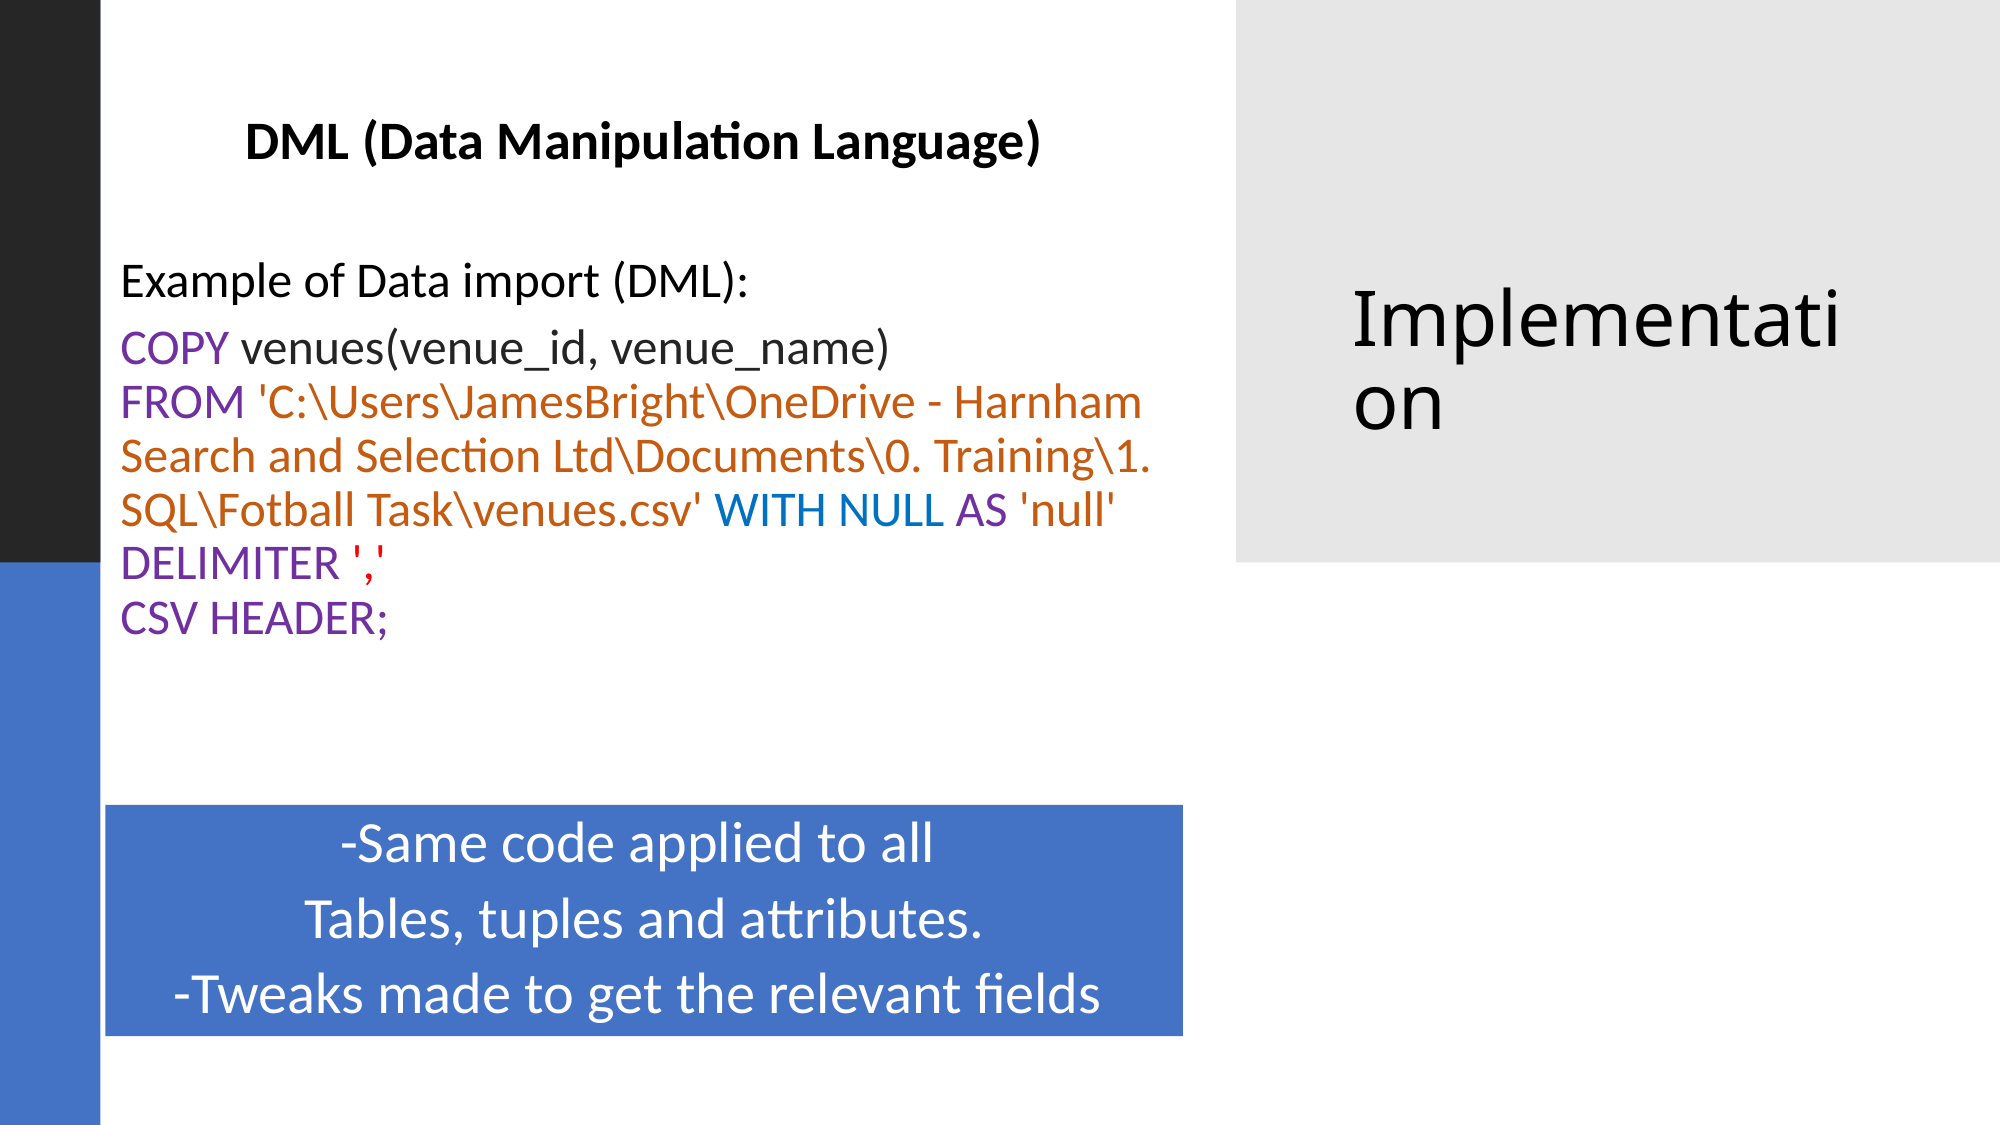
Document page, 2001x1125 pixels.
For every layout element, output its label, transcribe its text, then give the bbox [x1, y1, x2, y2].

text_box [0, 563, 101, 1125]
text_box DML (Data Manipulation Language) Example of Data import (DML): COPY venues(venue_id, venue_name) FROM 'C:\Users\JamesBright\OneDrive - Harnham Search and Selection Ltd\Documents\0. Training\1. SQL\Fotball Task\venues.csv' WITH NULL AS 'null' DELIMITER ',' CSV HEADER; [105, 104, 1183, 777]
text_box [0, 0, 101, 563]
text_box [1235, 0, 2000, 563]
title Implementation [1337, 104, 1895, 622]
text_box -Same code applied to all Tables, tuples and attributes. -Tweaks made to get the relevant fields [105, 804, 1183, 1037]
